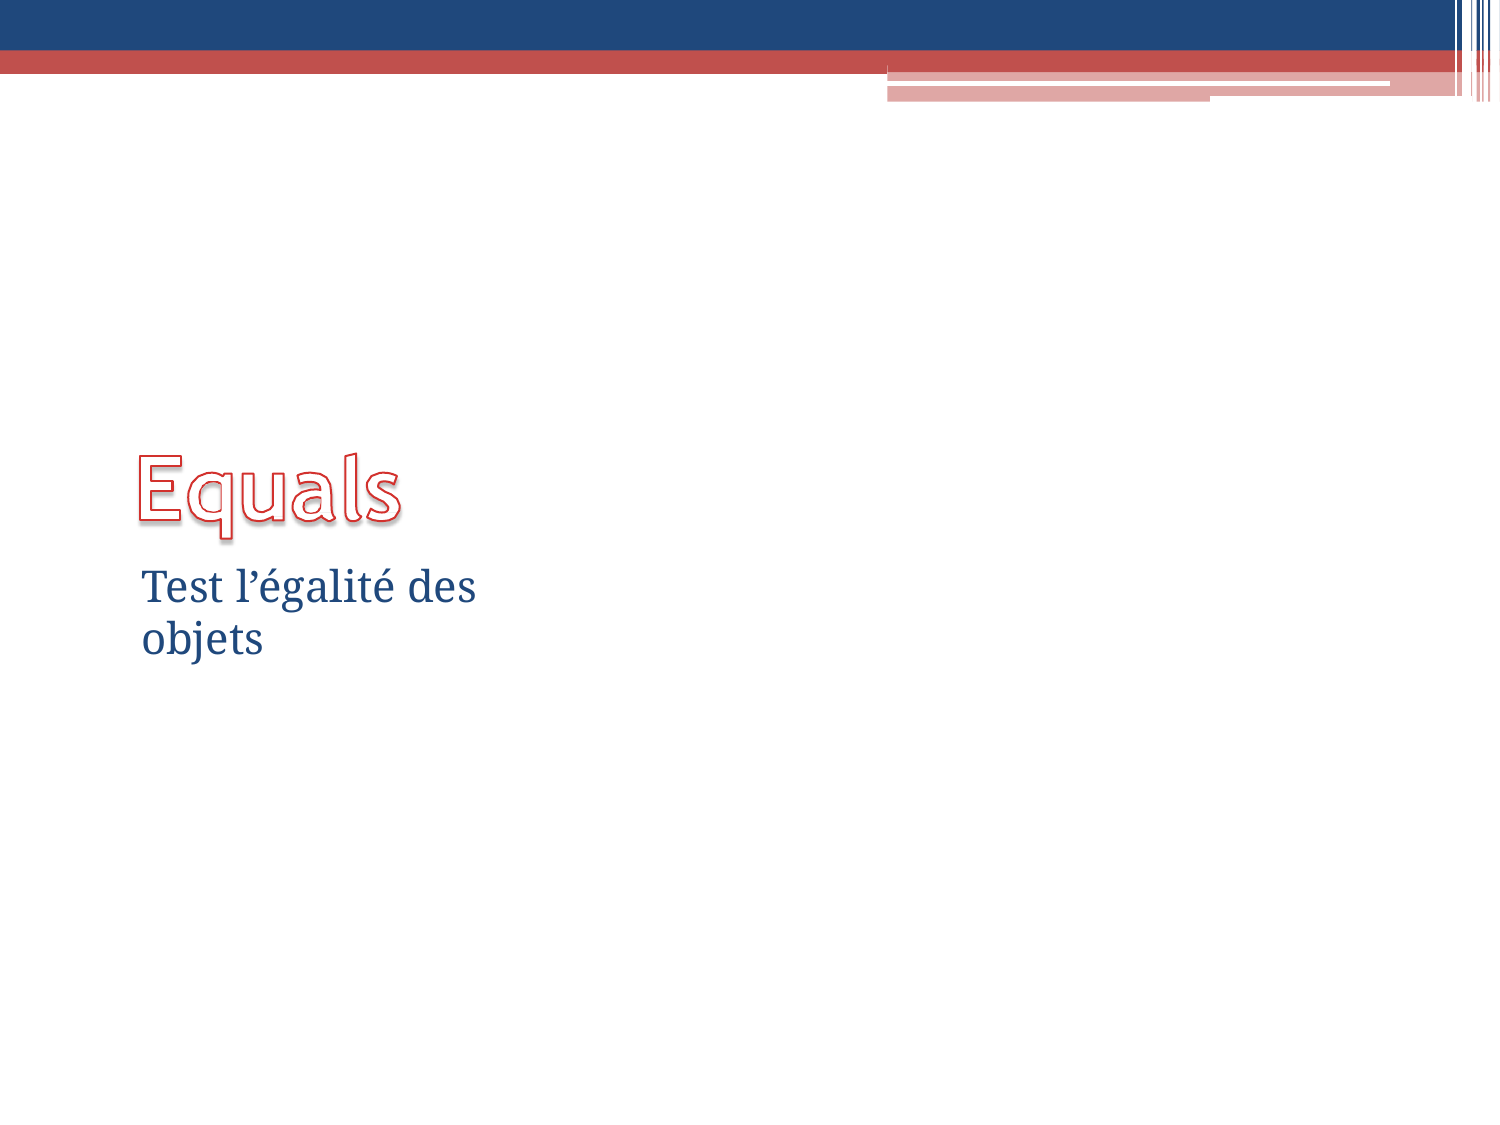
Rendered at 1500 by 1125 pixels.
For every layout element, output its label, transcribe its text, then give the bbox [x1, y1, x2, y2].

text_box [366, 472, 400, 522]
text_box [188, 472, 232, 539]
text_box [345, 453, 362, 522]
text_box [292, 472, 336, 522]
text_box [134, 451, 406, 549]
text_box [140, 456, 181, 521]
title Test l’égalité des objets [138, 556, 588, 747]
text_box [242, 473, 284, 522]
